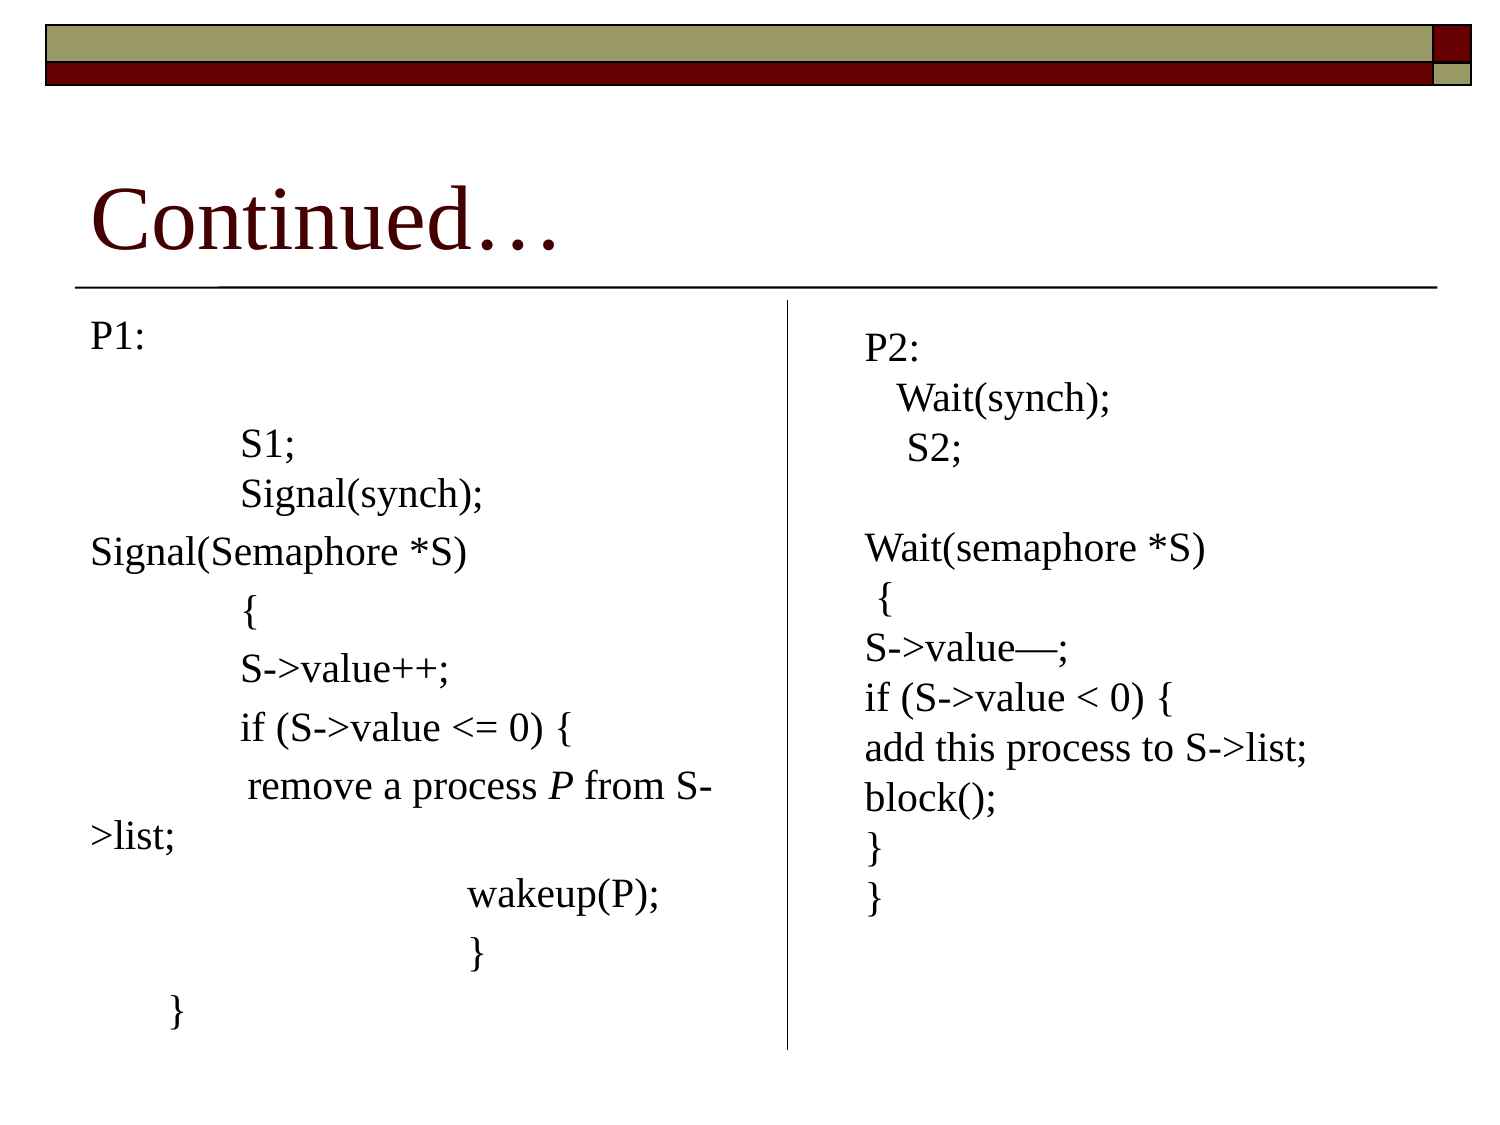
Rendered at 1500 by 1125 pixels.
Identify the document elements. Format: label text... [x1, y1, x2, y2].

list P1: S1; Signal(synch); Signal(Semaphore *S) { S->value++; if (S->value <= 0) { remove a process P from S->list; wakeup(P); } } [75, 299, 763, 1125]
text_box P2: Wait(synch); S2; Wait(semaphore *S) { S->value—; if (S->value < 0) { add this process to S->list; block(); } } [849, 312, 1457, 928]
title Continued… [75, 87, 1425, 275]
